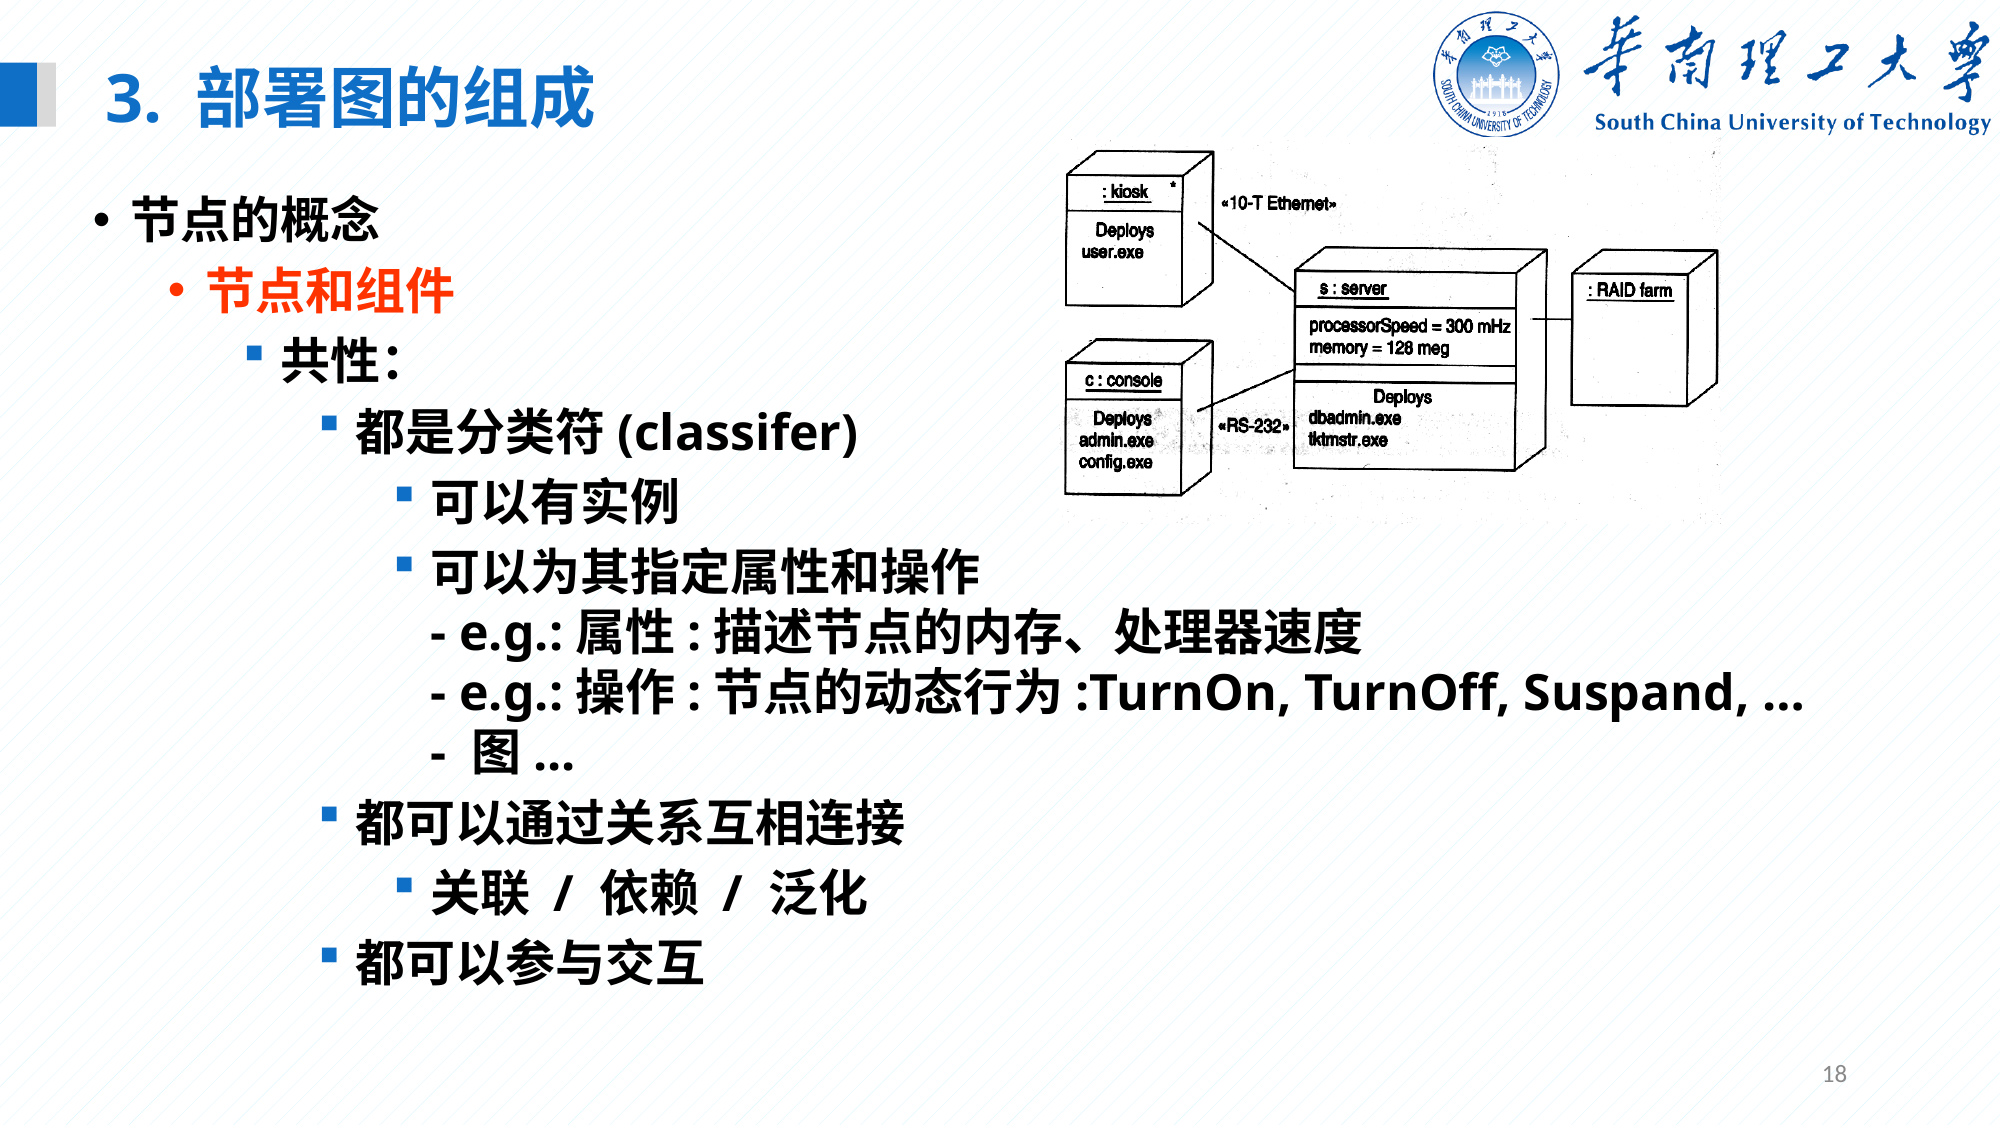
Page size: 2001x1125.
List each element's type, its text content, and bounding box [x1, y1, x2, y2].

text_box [1059, 137, 1721, 524]
list 节点的概念 节点和组件 共性： 都是分类符(classifer) 可以有实例 可以为其指定属性和操作 - e.g.:属性:描述节点的内存、处理器速度 - e.g.:操作:节点的动态行为:TurnOn, TurnOff, Suspand, … - 图... 都可以通过关系互相连接 关联 / 依赖 / 泛化 都可以参与交互 [77, 180, 1863, 1044]
text_box 3. 部署图的组成 [90, 48, 1265, 143]
slide_number 18 [1412, 1044, 1863, 1103]
picture [1433, 11, 1991, 138]
